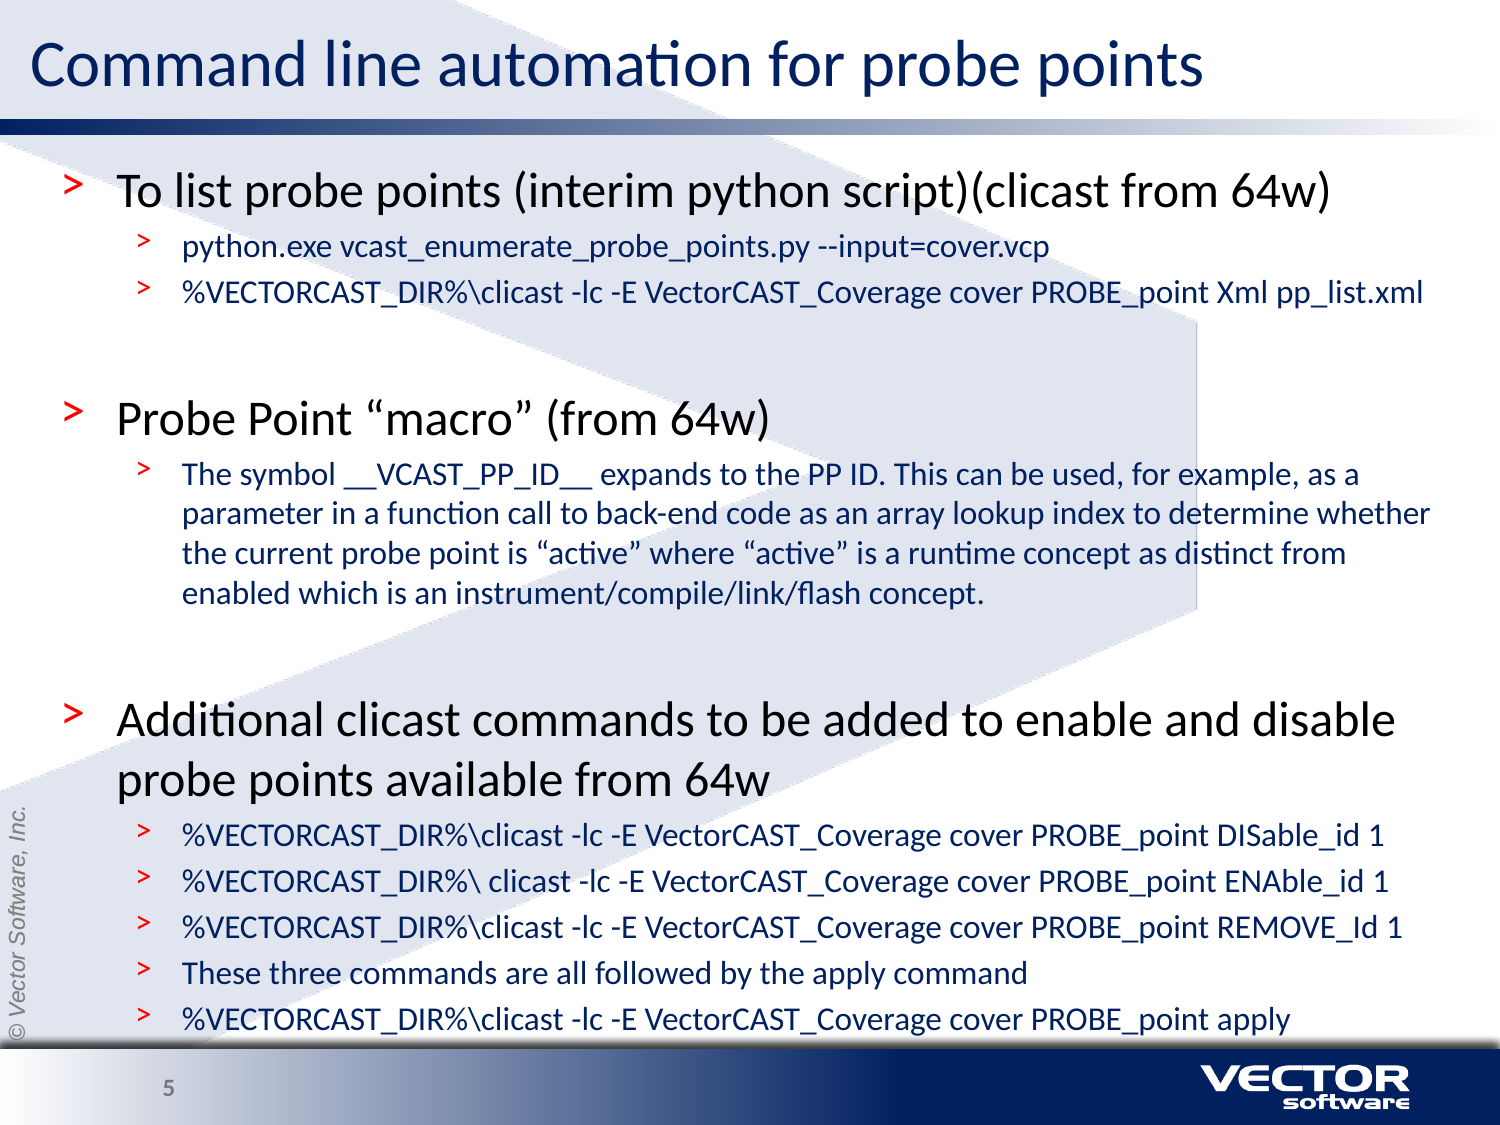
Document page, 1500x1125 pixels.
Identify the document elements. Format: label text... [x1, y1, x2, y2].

list To list probe points (interim python script)(clicast from 64w) python.exe vcast_enumerate_probe_points.py --input=cover.vcp %VECTORCAST_DIR%\clicast -lc -E VectorCAST_Coverage cover PROBE_point Xml pp_list.xml Probe Point “macro” (from 64w) The symbol __VCAST_PP_ID__ expands to the PP ID. This can be used, for example, as a parameter in a function call to back-end code as an array lookup index to determine whether the current probe point is “active” where “active” is a runtime concept as distinct from enabled which is an instrument/compile/link/flash concept. Additional clicast commands to be added to enable and disable probe points available from 64w %VECTORCAST_DIR%\clicast -lc -E VectorCAST_Coverage cover PROBE_point DISable_id 1 %VECTORCAST_DIR%\ clicast -lc -E VectorCAST_Coverage cover PROBE_point ENAble_id 1 %VECTORCAST_DIR%\clicast -lc -E VectorCAST_Coverage cover PROBE_point REMOVE_Id 1 These three commands are all followed by the apply command %VECTORCAST_DIR%\clicast -lc -E VectorCAST_Coverage cover PROBE_point apply [45, 149, 1470, 1050]
picture [1200, 1064, 1410, 1110]
title Command line automation for probe points [0, 0, 1500, 120]
